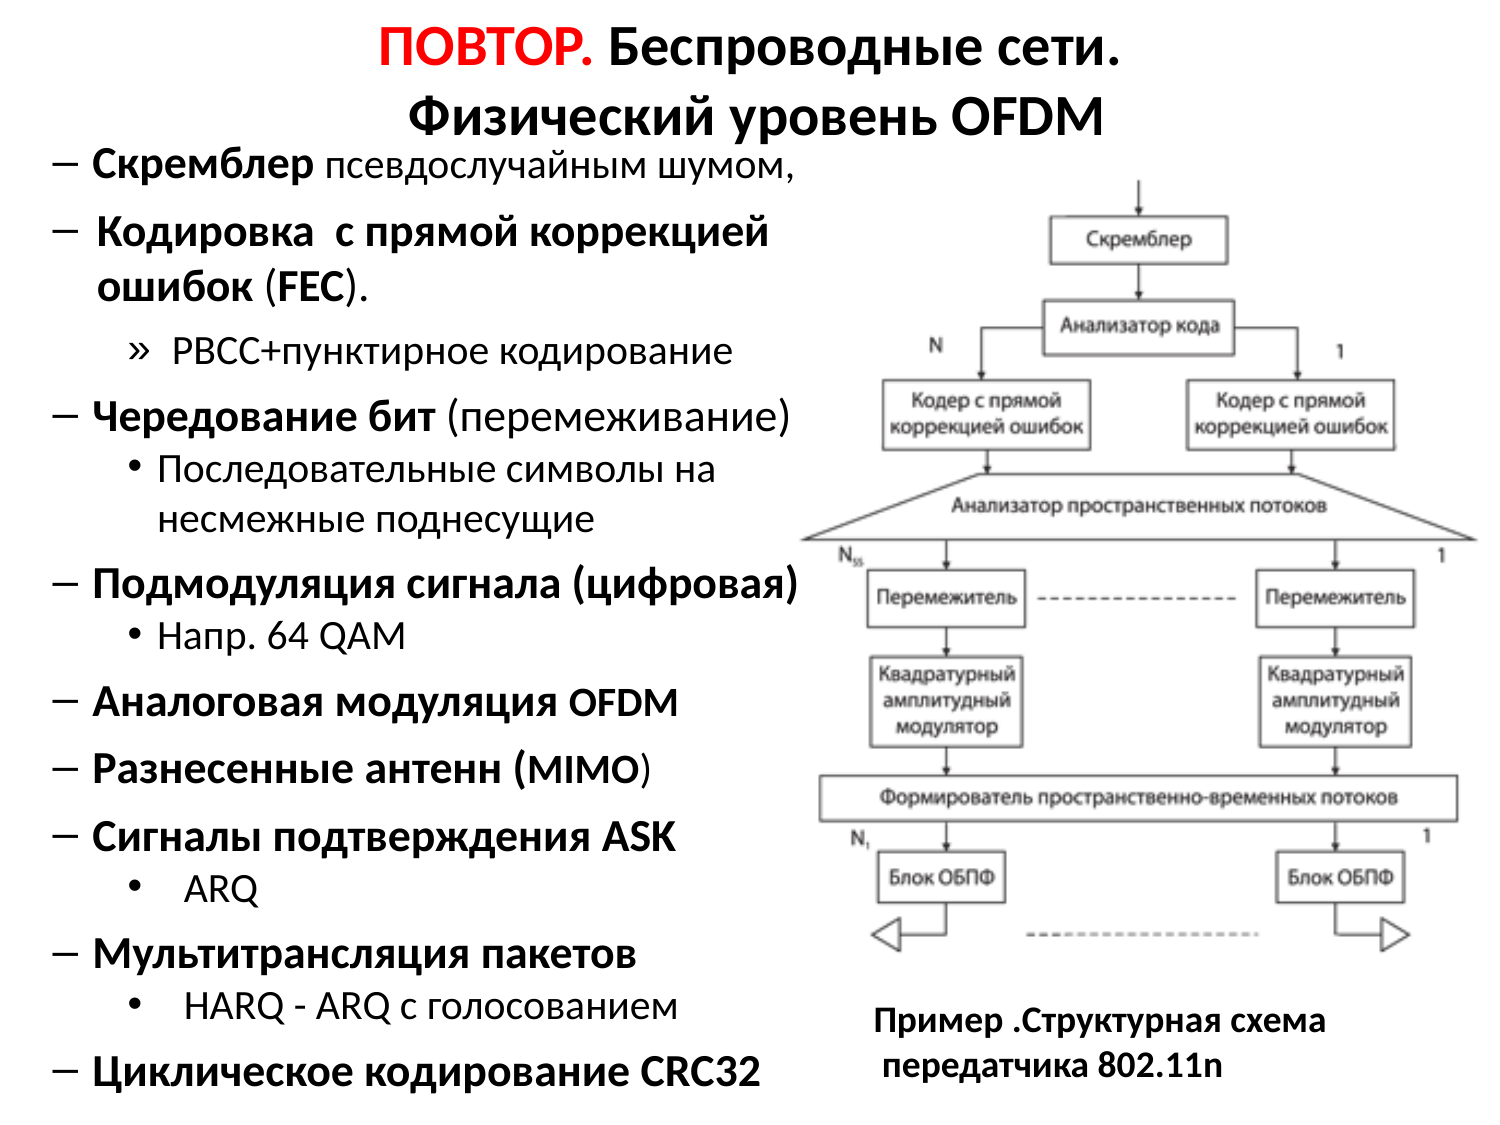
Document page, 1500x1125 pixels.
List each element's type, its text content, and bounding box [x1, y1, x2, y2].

title ПОВТОР. Беспроводные сети. Физический уровень OFDM [29, 30, 1485, 124]
list Скремблер псевдослучайным шумом, Кодировка с прямой коррекцией ошибок (FEC). PBCC+пунктирное кодирование Чередование бит (перемеживание) Последовательные символы на несмежные поднесущие Подмодуляция сигнала (цифровая) Напр. 64 QAM Аналоговая модуляция OFDM Разнесенные антенн (MIMO) Сигналы подтверждения ASK ARQ Мультитрансляция пакетов HARQ - ARQ с голосованием Циклическое кодирование CRC32 [37, 125, 853, 1118]
text_box Пример .Структурная схема передатчика 802.11n [858, 987, 1343, 1093]
picture [792, 172, 1486, 961]
